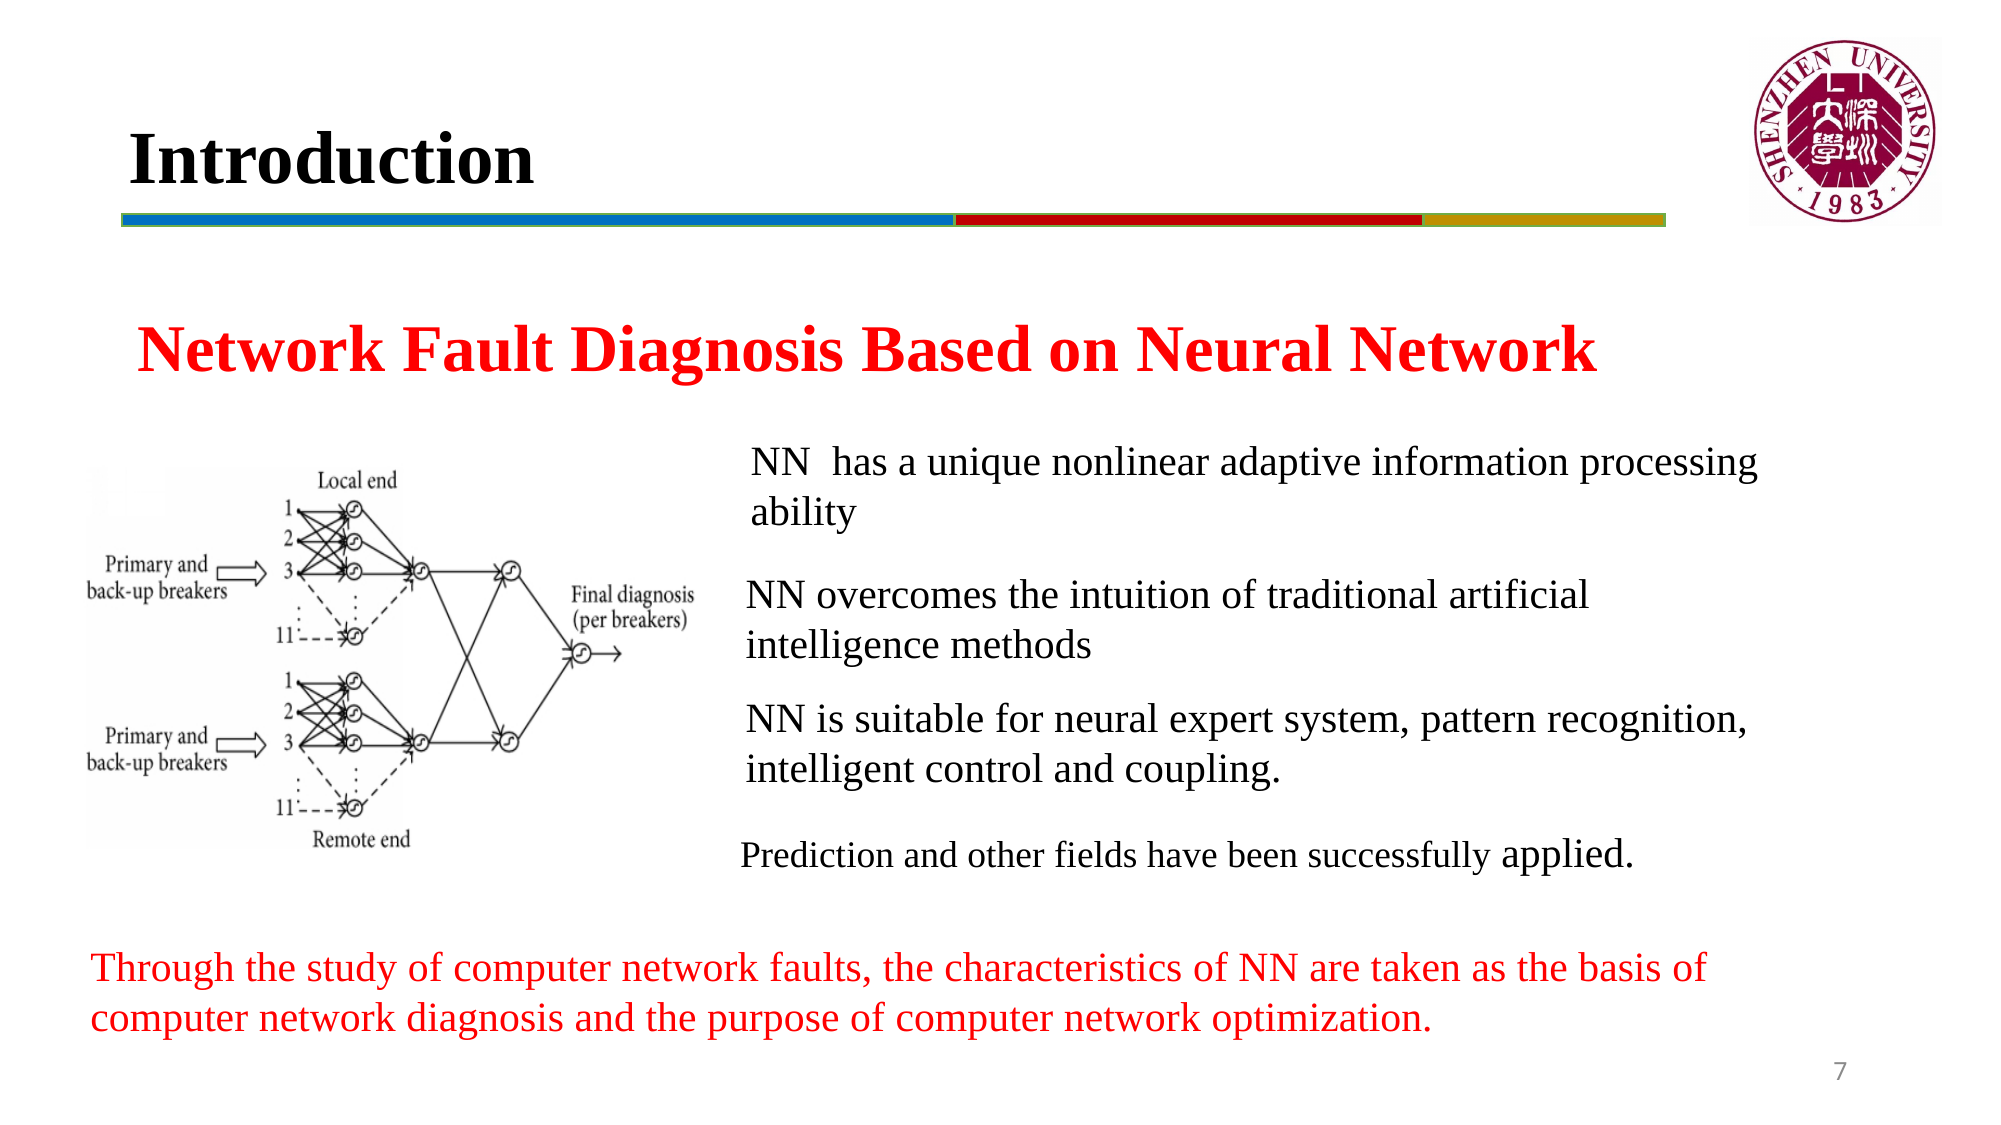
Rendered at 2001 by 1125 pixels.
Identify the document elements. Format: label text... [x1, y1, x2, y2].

slide_number 7 [1412, 1042, 1863, 1103]
text_box Introduction [113, 101, 1587, 206]
picture [1749, 37, 1942, 226]
text_box Through the study of computer network faults, the characteristics of NN are taken as the basis of computer network diagnosis and the purpose of computer network optimization. [75, 931, 1807, 1047]
text_box NN overcomes the intuition of traditional artificial intelligence methods [730, 559, 1807, 674]
text_box Network Fault Diagnosis Based on Neural Network [122, 297, 1655, 392]
text_box NN has a unique nonlinear adaptive information processing ability [735, 426, 1790, 542]
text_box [122, 214, 1665, 226]
text_box NN is suitable for neural expert system, pattern recognition, intelligent control and coupling. [730, 683, 1790, 818]
picture [65, 442, 716, 882]
text_box Prediction and other fields have been successfully applied. [725, 818, 1796, 884]
